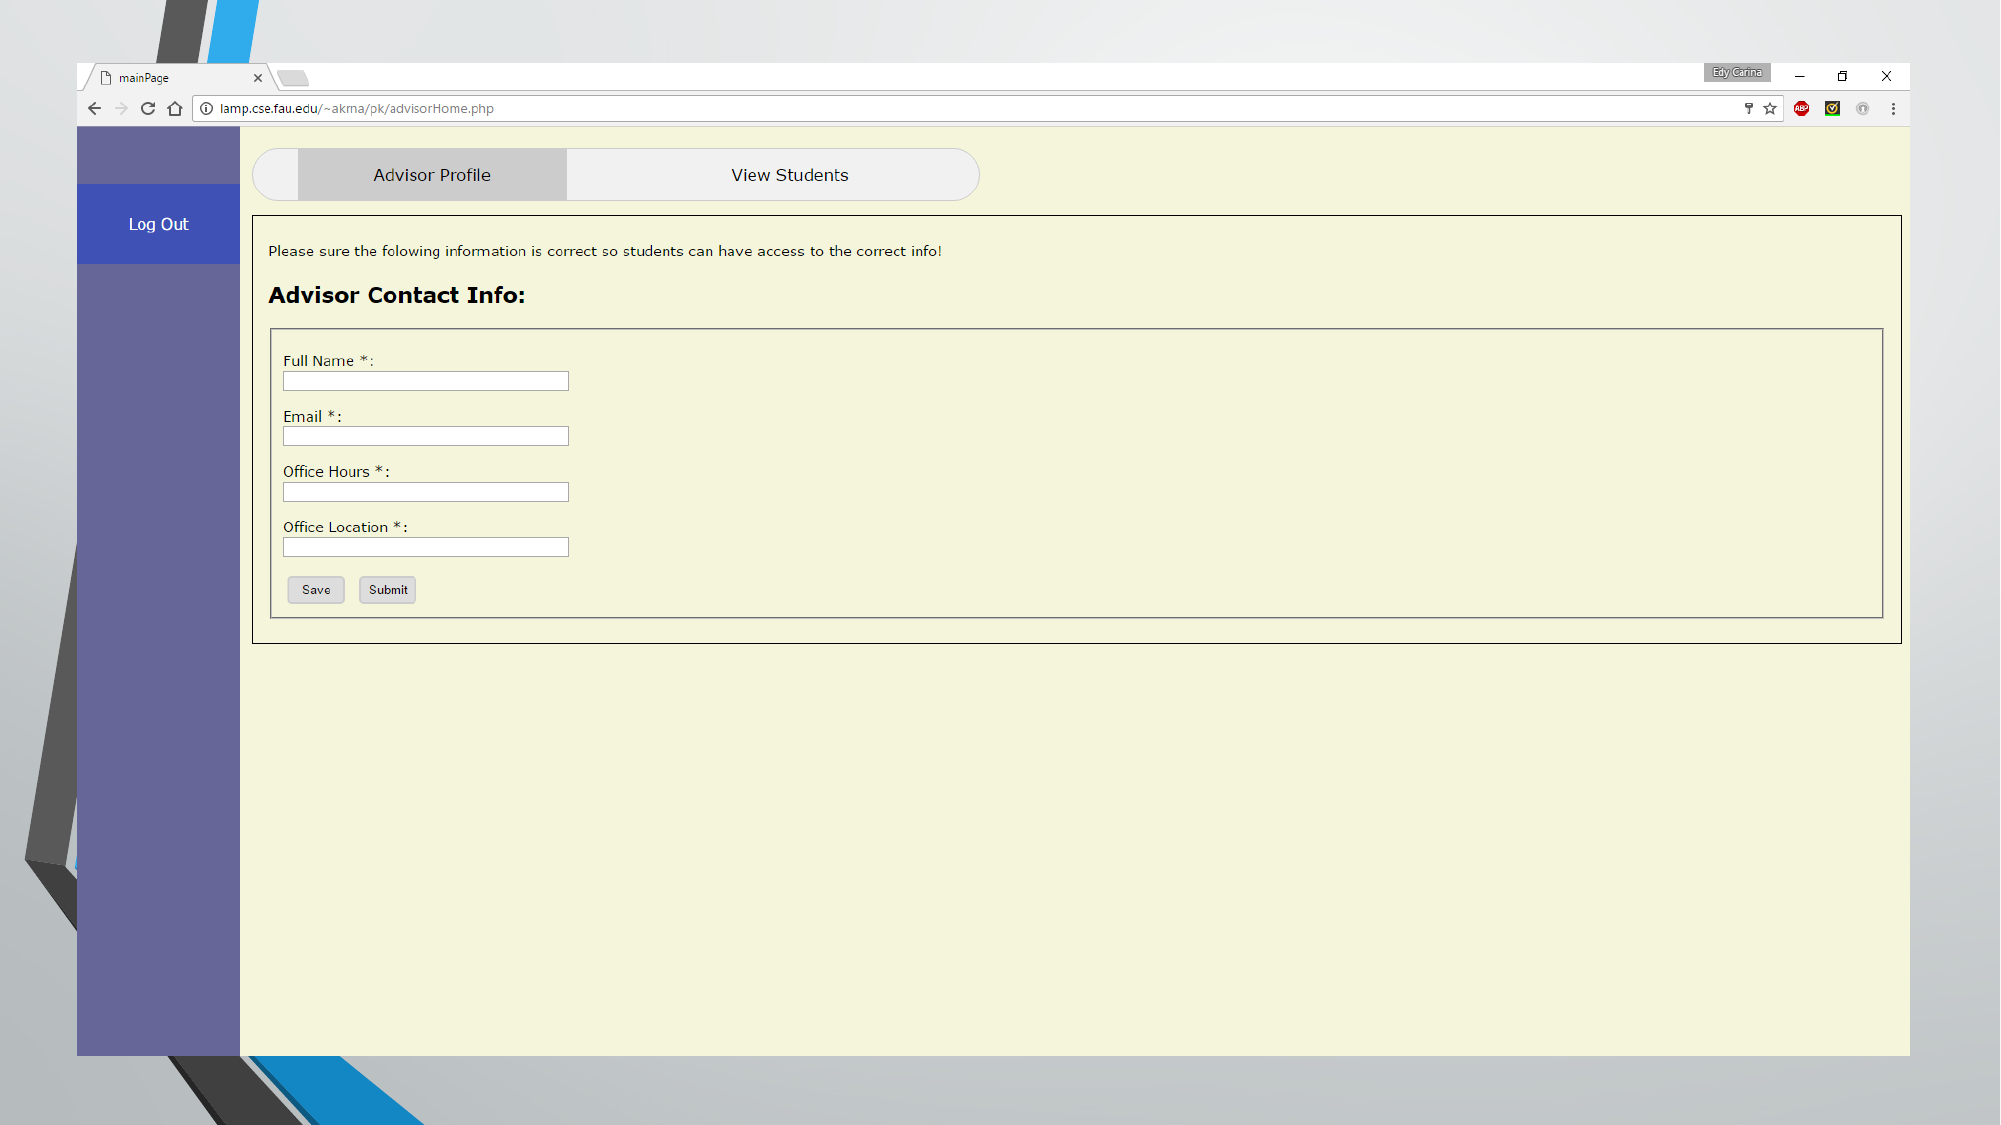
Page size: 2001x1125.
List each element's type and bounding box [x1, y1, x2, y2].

picture [77, 62, 1910, 1056]
